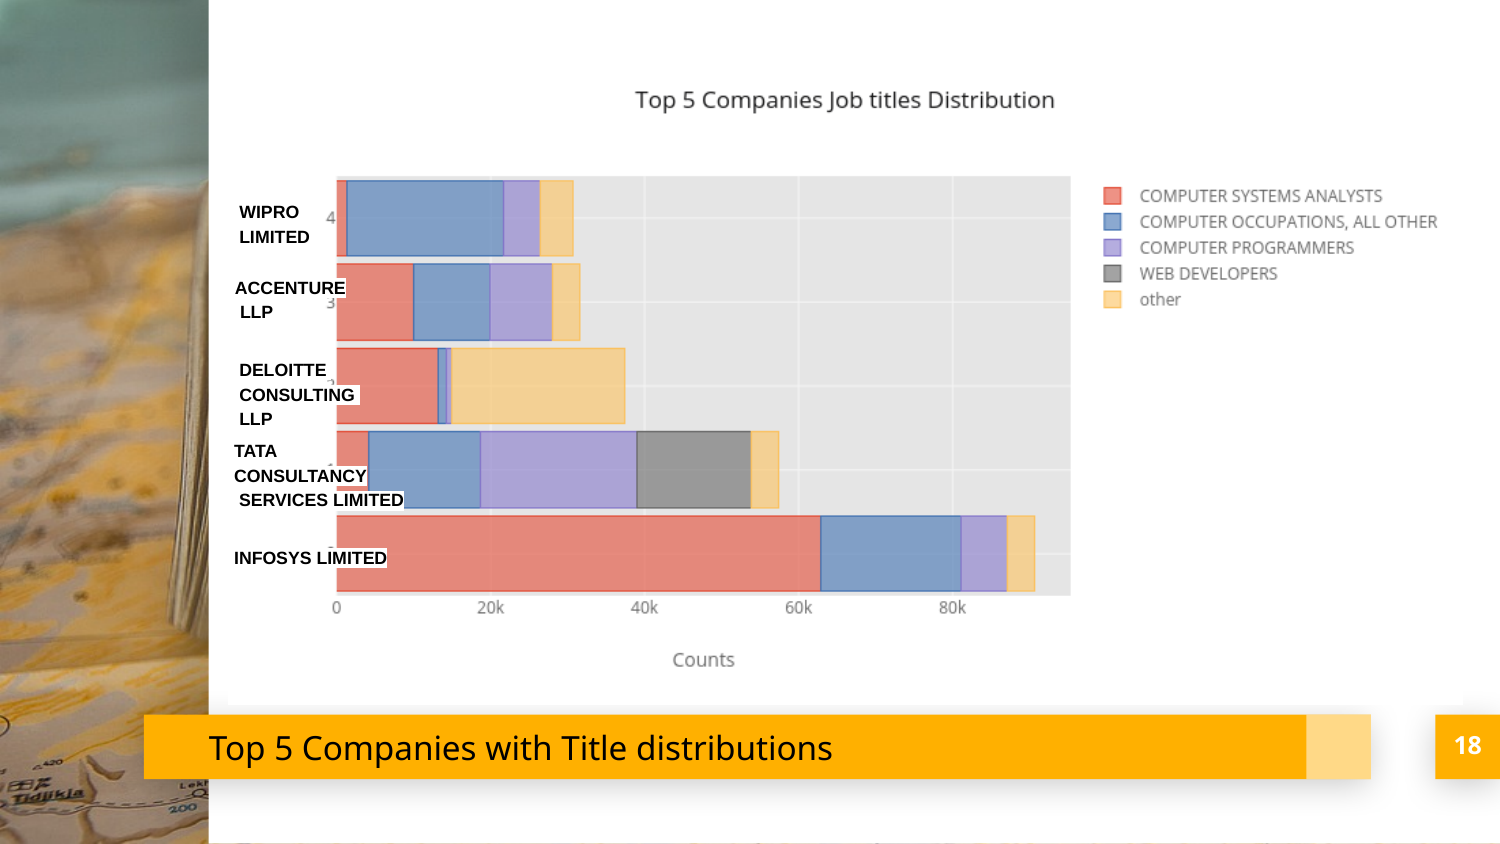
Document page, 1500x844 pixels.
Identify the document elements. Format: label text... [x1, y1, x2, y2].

list Top 5 Companies with Title distributions [193, 714, 1371, 780]
slide_number ‹#› [1435, 714, 1500, 780]
picture [0, 0, 208, 844]
picture [228, 40, 1463, 706]
